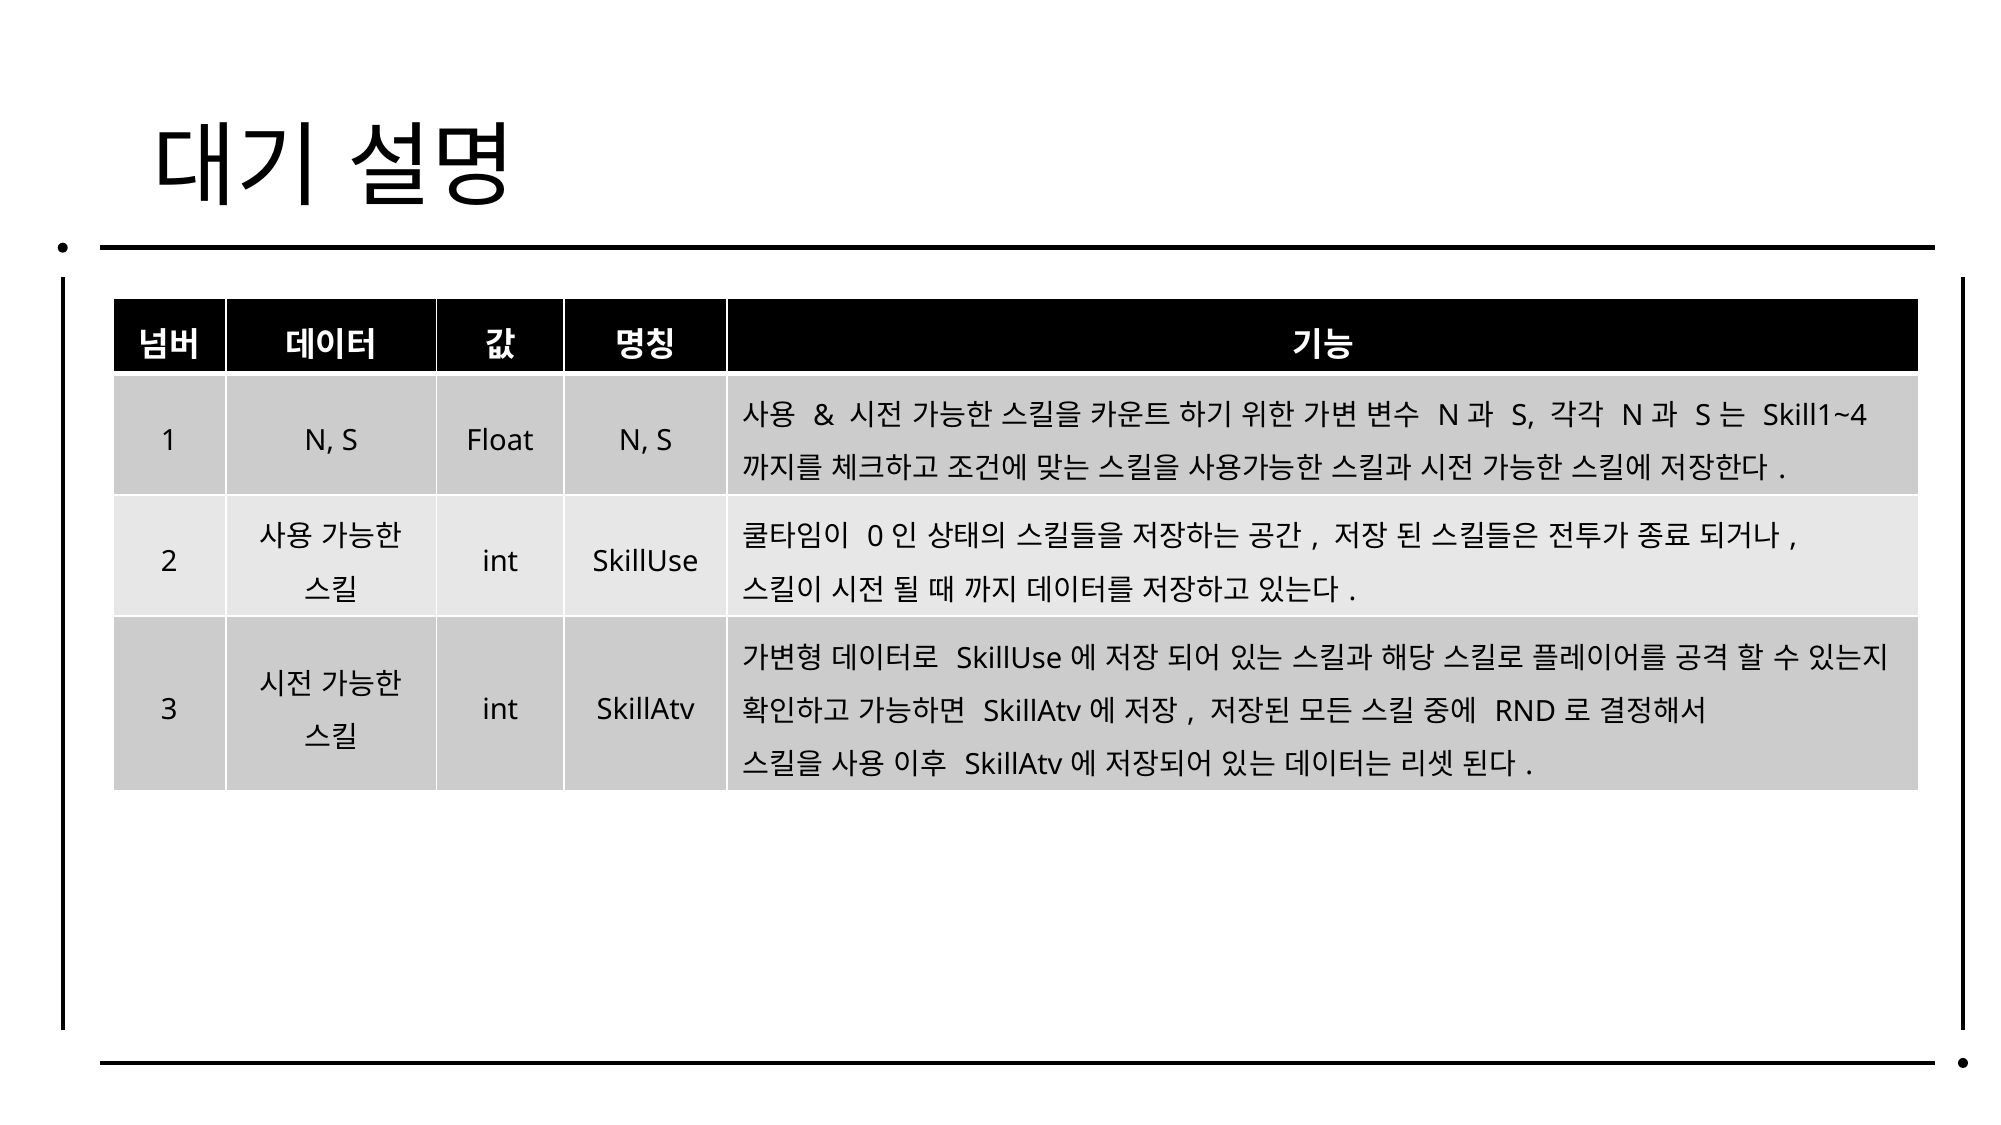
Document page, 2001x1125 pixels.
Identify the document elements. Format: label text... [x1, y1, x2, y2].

table_cell 시전 가능한 스킬 [227, 617, 436, 790]
table_cell SkillUse [565, 496, 726, 615]
table_cell 가변형 데이터로 SkillUse에 저장 되어 있는 스킬과 해당 스킬로 플레이어를 공격 할 수 있는지 확인하고 가능하면 SkillAtv에 저장, 저장된 모든 스킬 중에 RND로 결정해서 스킬을 사용 이후 SkillAtv에 저장되어 있는 데이터는 리셋 된다. [728, 617, 1918, 790]
table_header 명칭 [565, 299, 726, 371]
table_header 기능 [728, 299, 1918, 371]
table_header 데이터 [227, 299, 436, 371]
title 대기 설명 [137, 59, 1863, 278]
table_cell int [437, 617, 563, 790]
table_cell 3 [114, 617, 225, 790]
table_cell 2 [114, 496, 225, 615]
table_cell Float [437, 376, 563, 494]
table_header 값 [437, 299, 563, 371]
table_cell N, S [227, 376, 436, 494]
table_cell 사용 가능한 스킬 [227, 496, 436, 615]
table_cell 사용 & 시전 가능한 스킬을 카운트 하기 위한 가변 변수 N과 S, 각각 N과 S는 Skill1~4까지를 체크하고 조건에 맞는 스킬을 사용가능한 스킬과 시전 가능한 스킬에 저장한다. [728, 376, 1918, 494]
table_cell 쿨타임이 0인 상태의 스킬들을 저장하는 공간, 저장 된 스킬들은 전투가 종료 되거나, 스킬이 시전 될 때 까지 데이터를 저장하고 있는다. [728, 496, 1918, 615]
table_cell SkillAtv [565, 617, 726, 790]
table_header 넘버 [114, 299, 225, 371]
table_cell N, S [565, 376, 726, 494]
table_cell 1 [114, 376, 225, 494]
table_cell int [437, 496, 563, 615]
